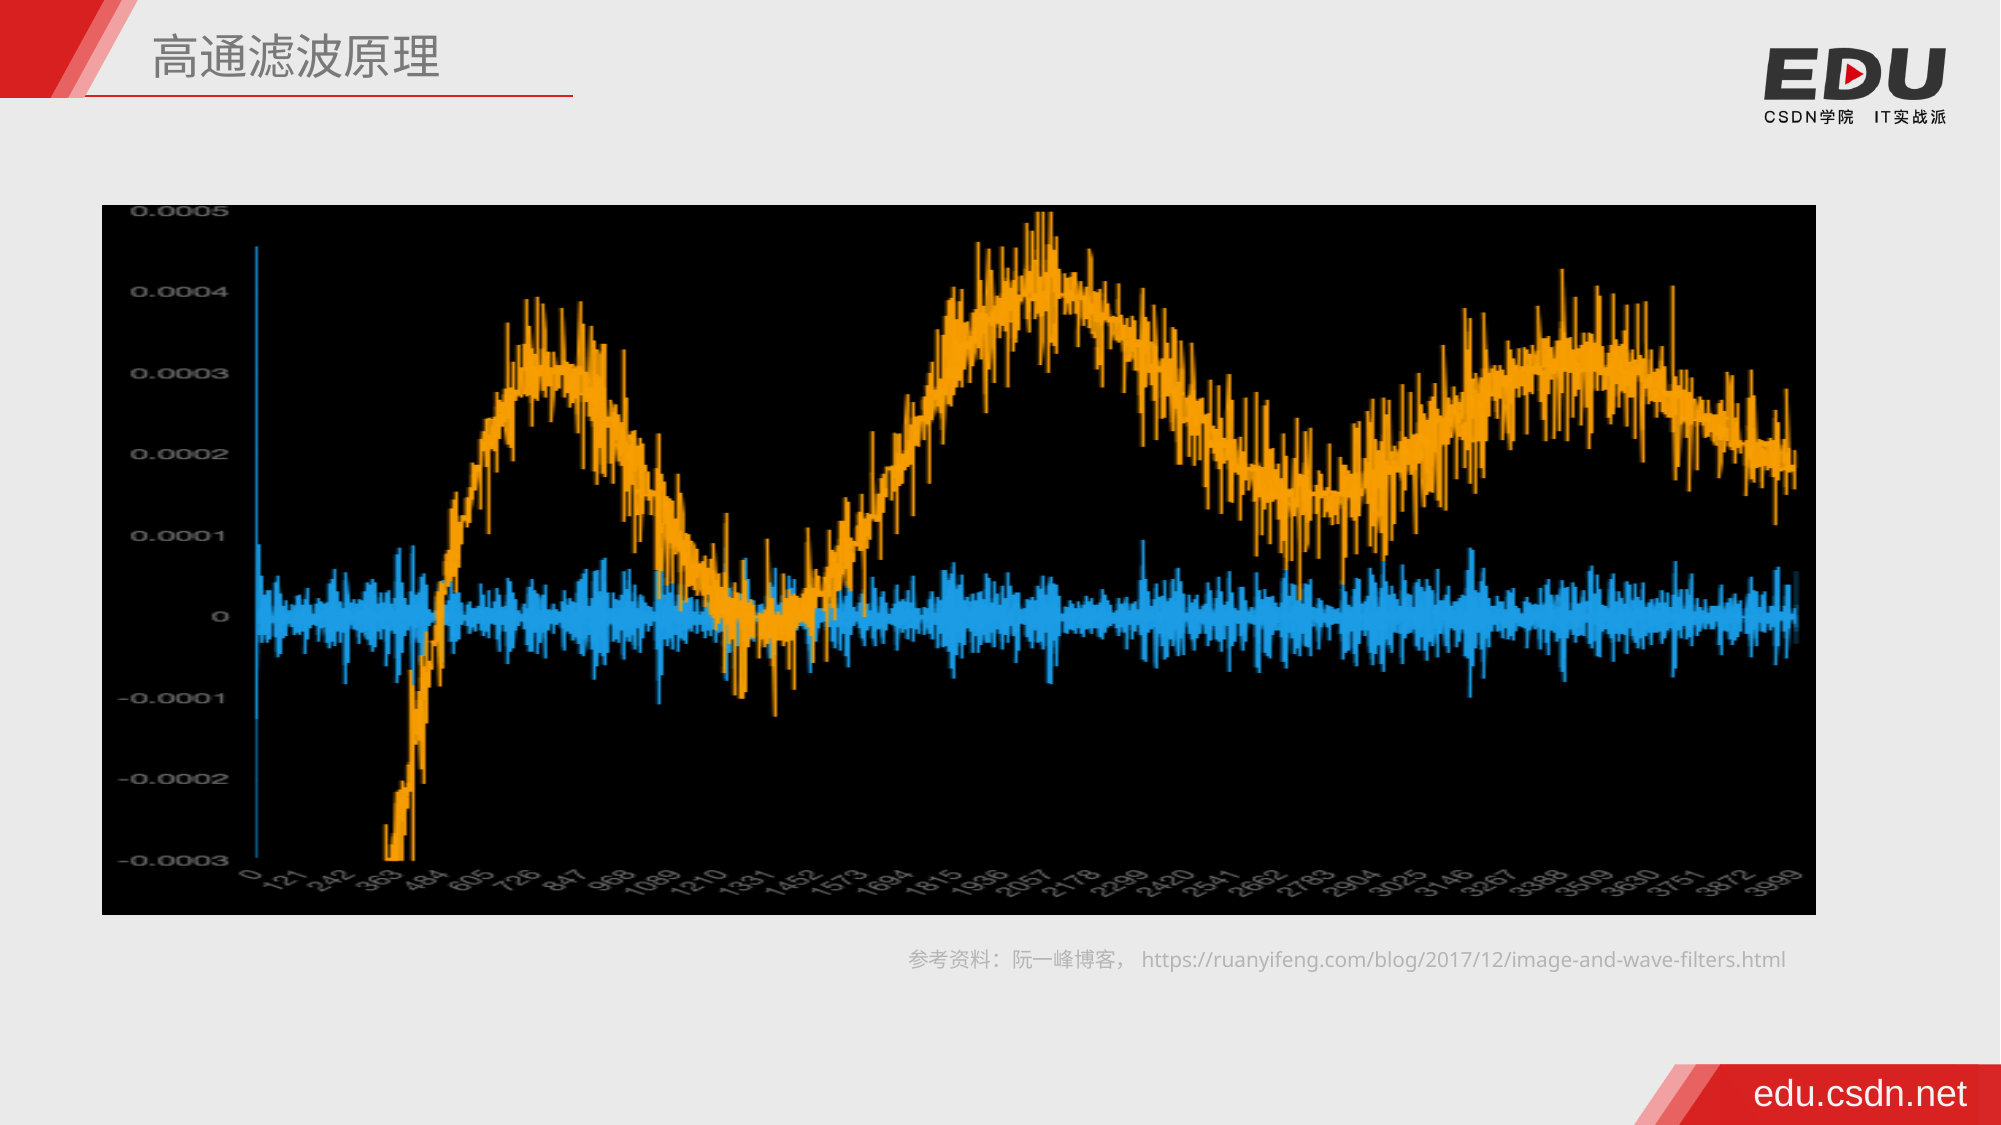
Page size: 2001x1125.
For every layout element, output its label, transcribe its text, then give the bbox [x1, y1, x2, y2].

text_box 参考资料：阮一峰博客，https://ruanyifeng.com/blog/2017/12/image-and-wave-filters.html [893, 939, 1839, 980]
picture [102, 205, 1816, 915]
picture [1761, 42, 1948, 128]
list 高通滤波原理 [142, 6, 723, 93]
